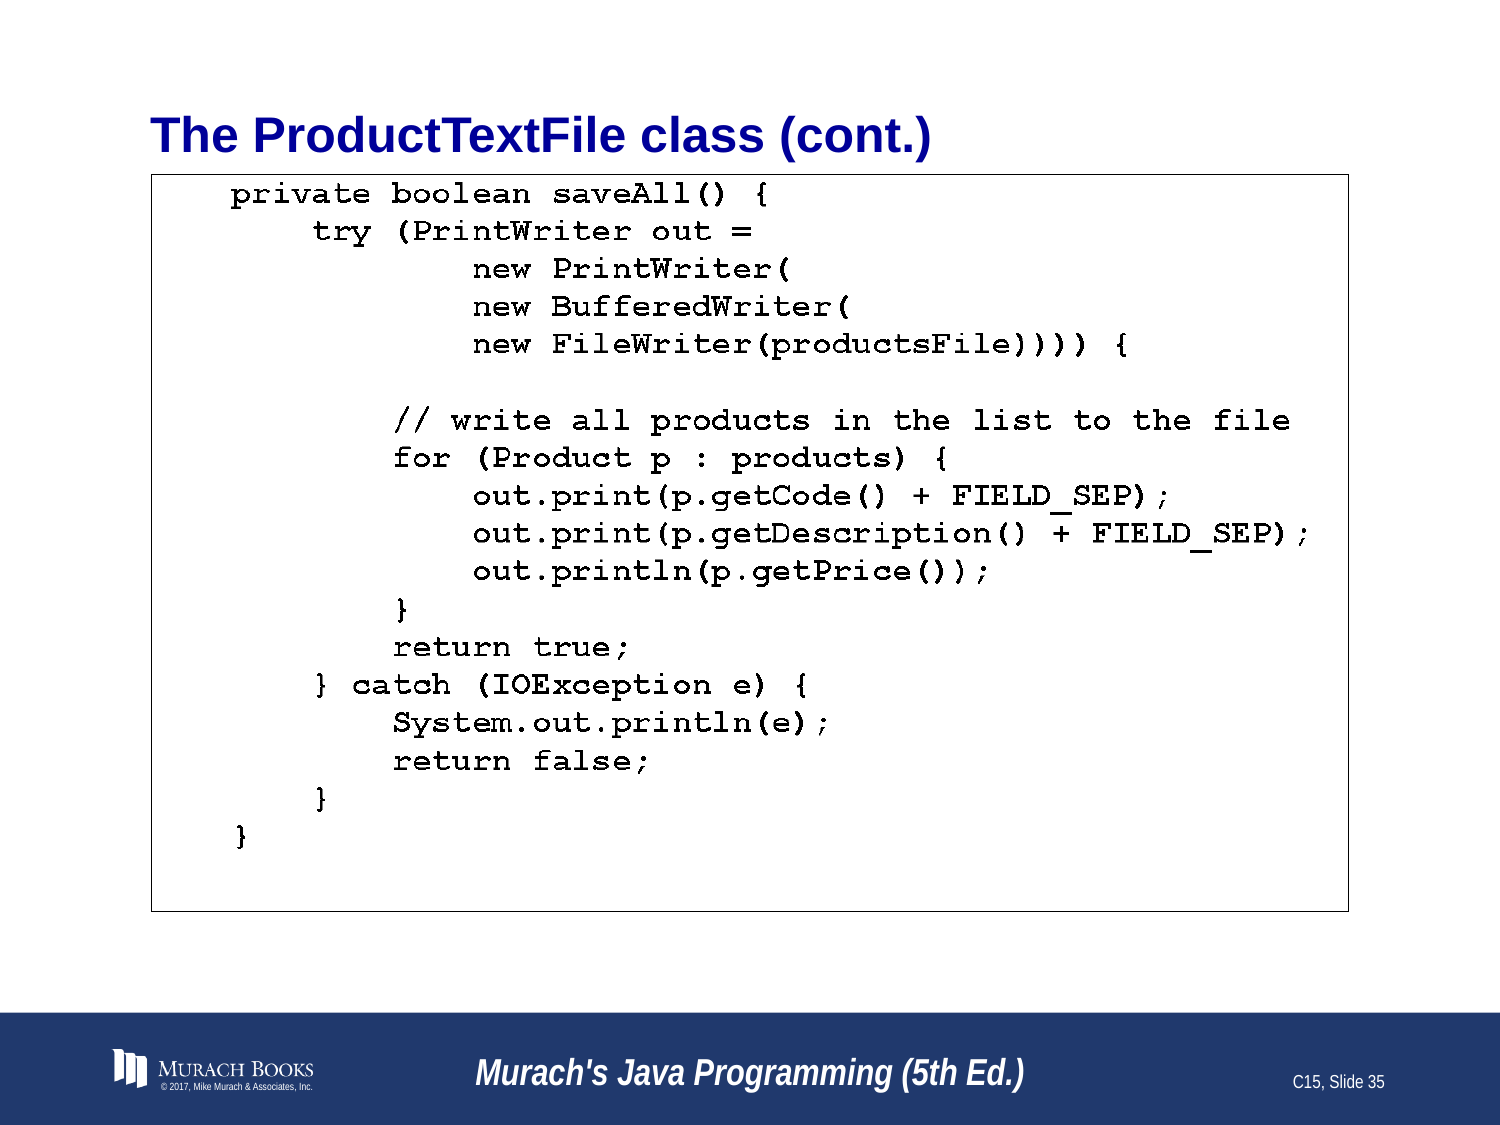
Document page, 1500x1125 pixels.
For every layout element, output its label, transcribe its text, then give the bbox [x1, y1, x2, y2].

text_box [150, 174, 1350, 912]
footer © 2017, Mike Murach & Associates, Inc. [12, 1025, 463, 1100]
title The ProductTextFile class (cont.) [150, 38, 1350, 174]
slide_number C15, Slide ‹#› [1087, 1025, 1400, 1100]
slide_number Murach's Java Programming (5th Ed.) [463, 1025, 1050, 1100]
